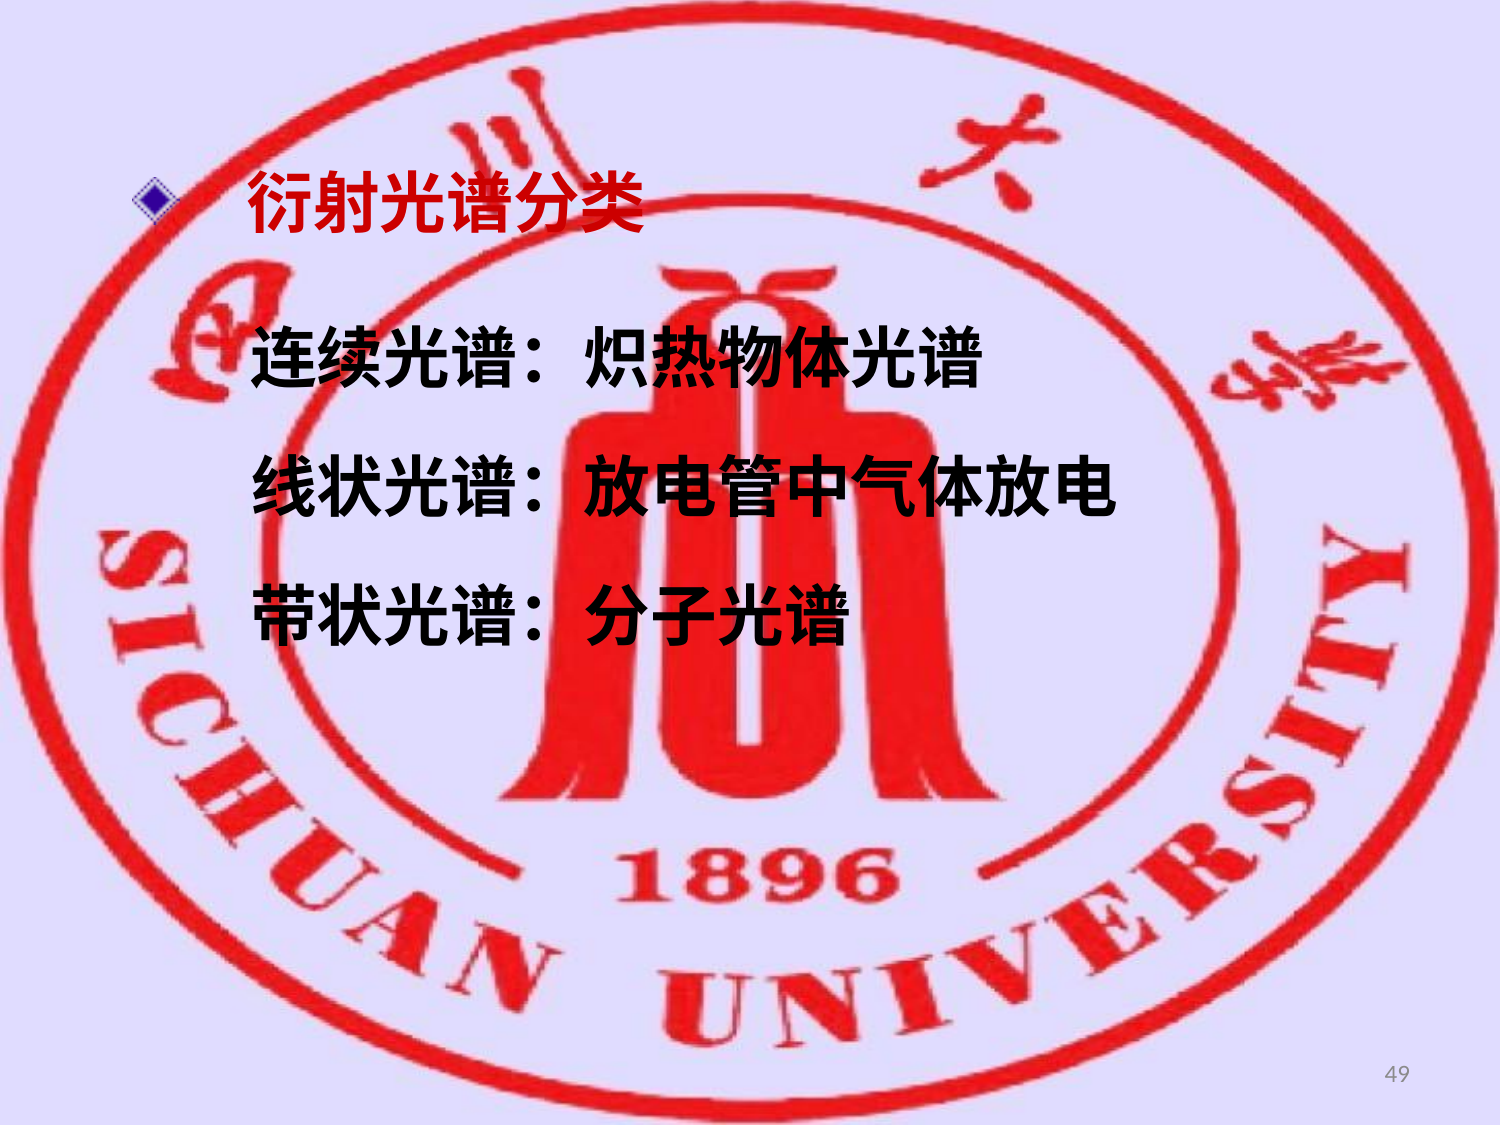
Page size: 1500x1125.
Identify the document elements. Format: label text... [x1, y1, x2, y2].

text_box 衍射光谱分类 [118, 153, 662, 249]
picture [0, 0, 1500, 1125]
slide_number 49 [1074, 1042, 1425, 1103]
text_box 连续光谱：炽热物体光谱 线状光谱：放电管中气体放电 带状光谱：分子光谱 [235, 292, 1236, 662]
